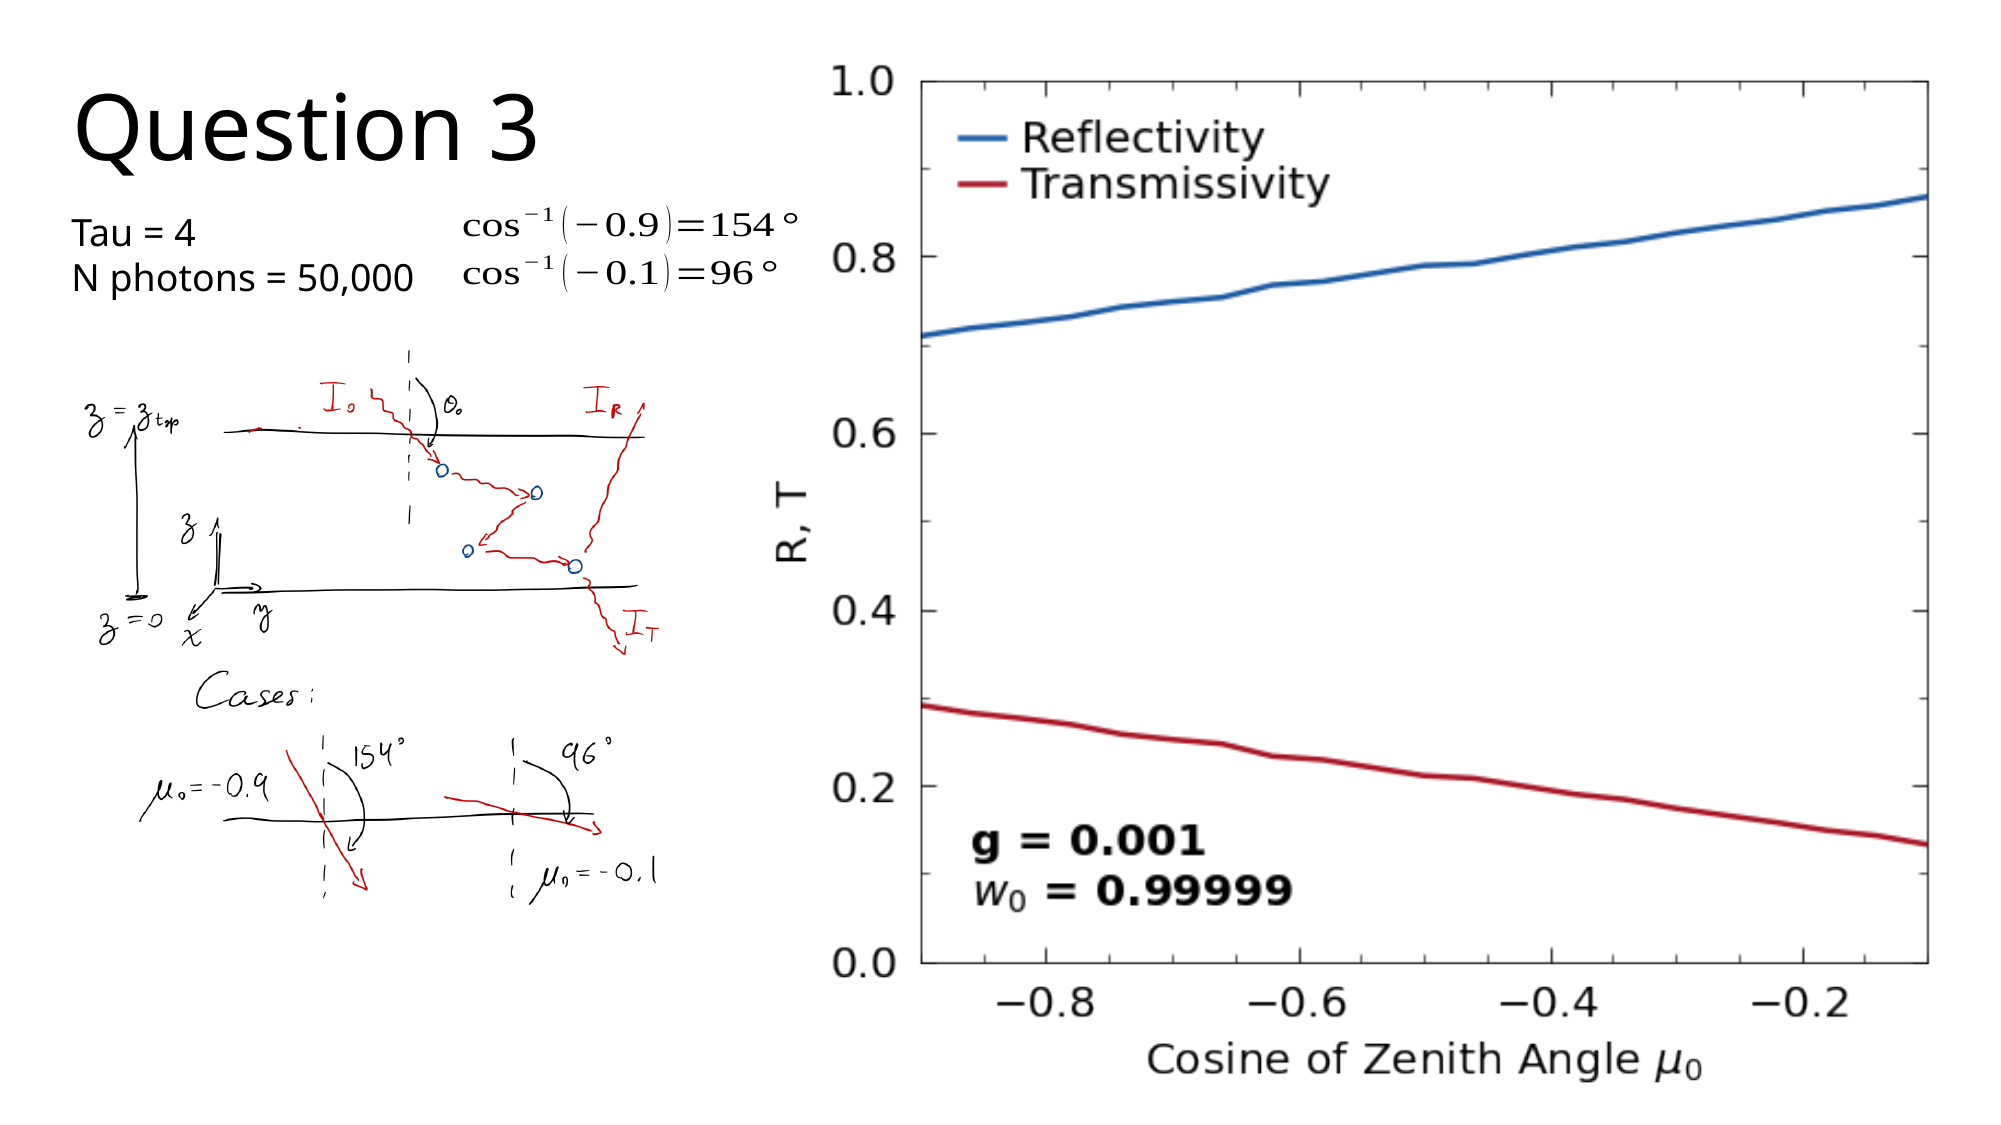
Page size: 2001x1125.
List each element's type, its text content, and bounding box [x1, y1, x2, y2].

picture [761, 48, 1943, 1103]
text_box Tau = 4 N photons = 50,000 [56, 201, 441, 352]
title Question 3 [57, 22, 1944, 240]
picture [84, 350, 659, 905]
